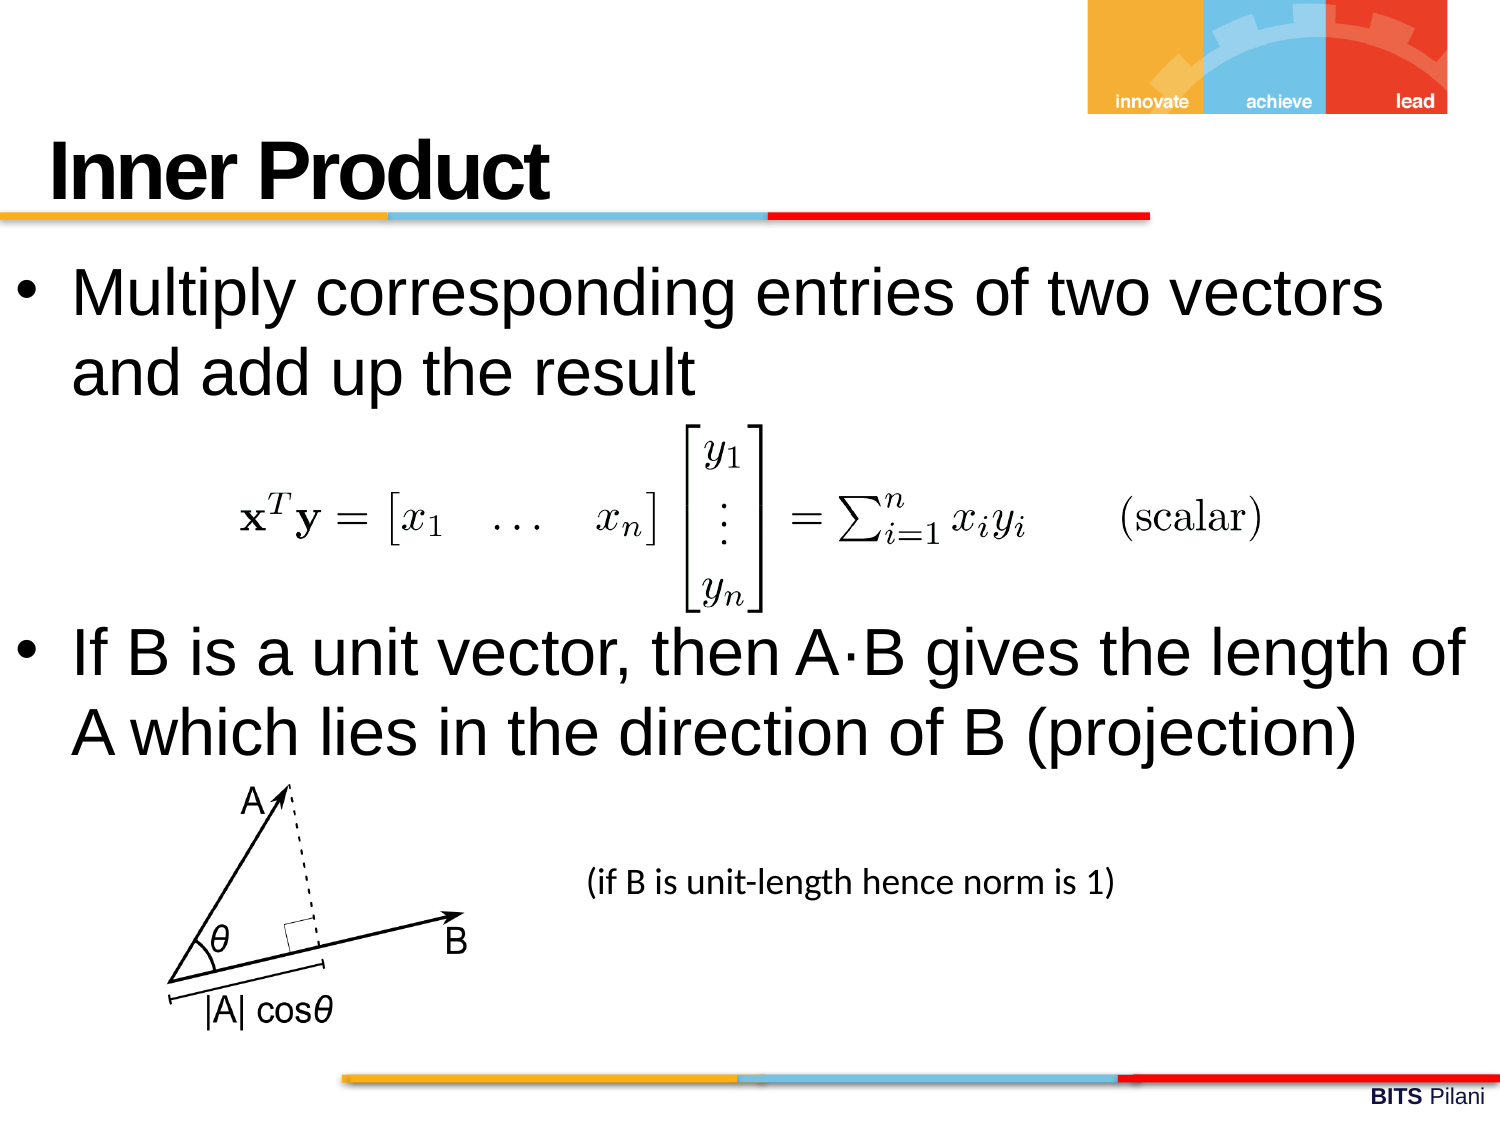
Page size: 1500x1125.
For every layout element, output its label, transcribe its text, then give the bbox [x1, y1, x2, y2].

picture [1087, 0, 1448, 114]
text_box (if B is unit-length hence norm is 1) [570, 849, 1140, 911]
picture [162, 777, 476, 1044]
title Inner Product [0, 72, 975, 240]
list Multiply corresponding entries of two vectors and add up the result If B is a unit vector, then A·B gives the length of A which lies in the direction of B (projection) [0, 240, 1500, 1125]
picture [240, 424, 1260, 613]
